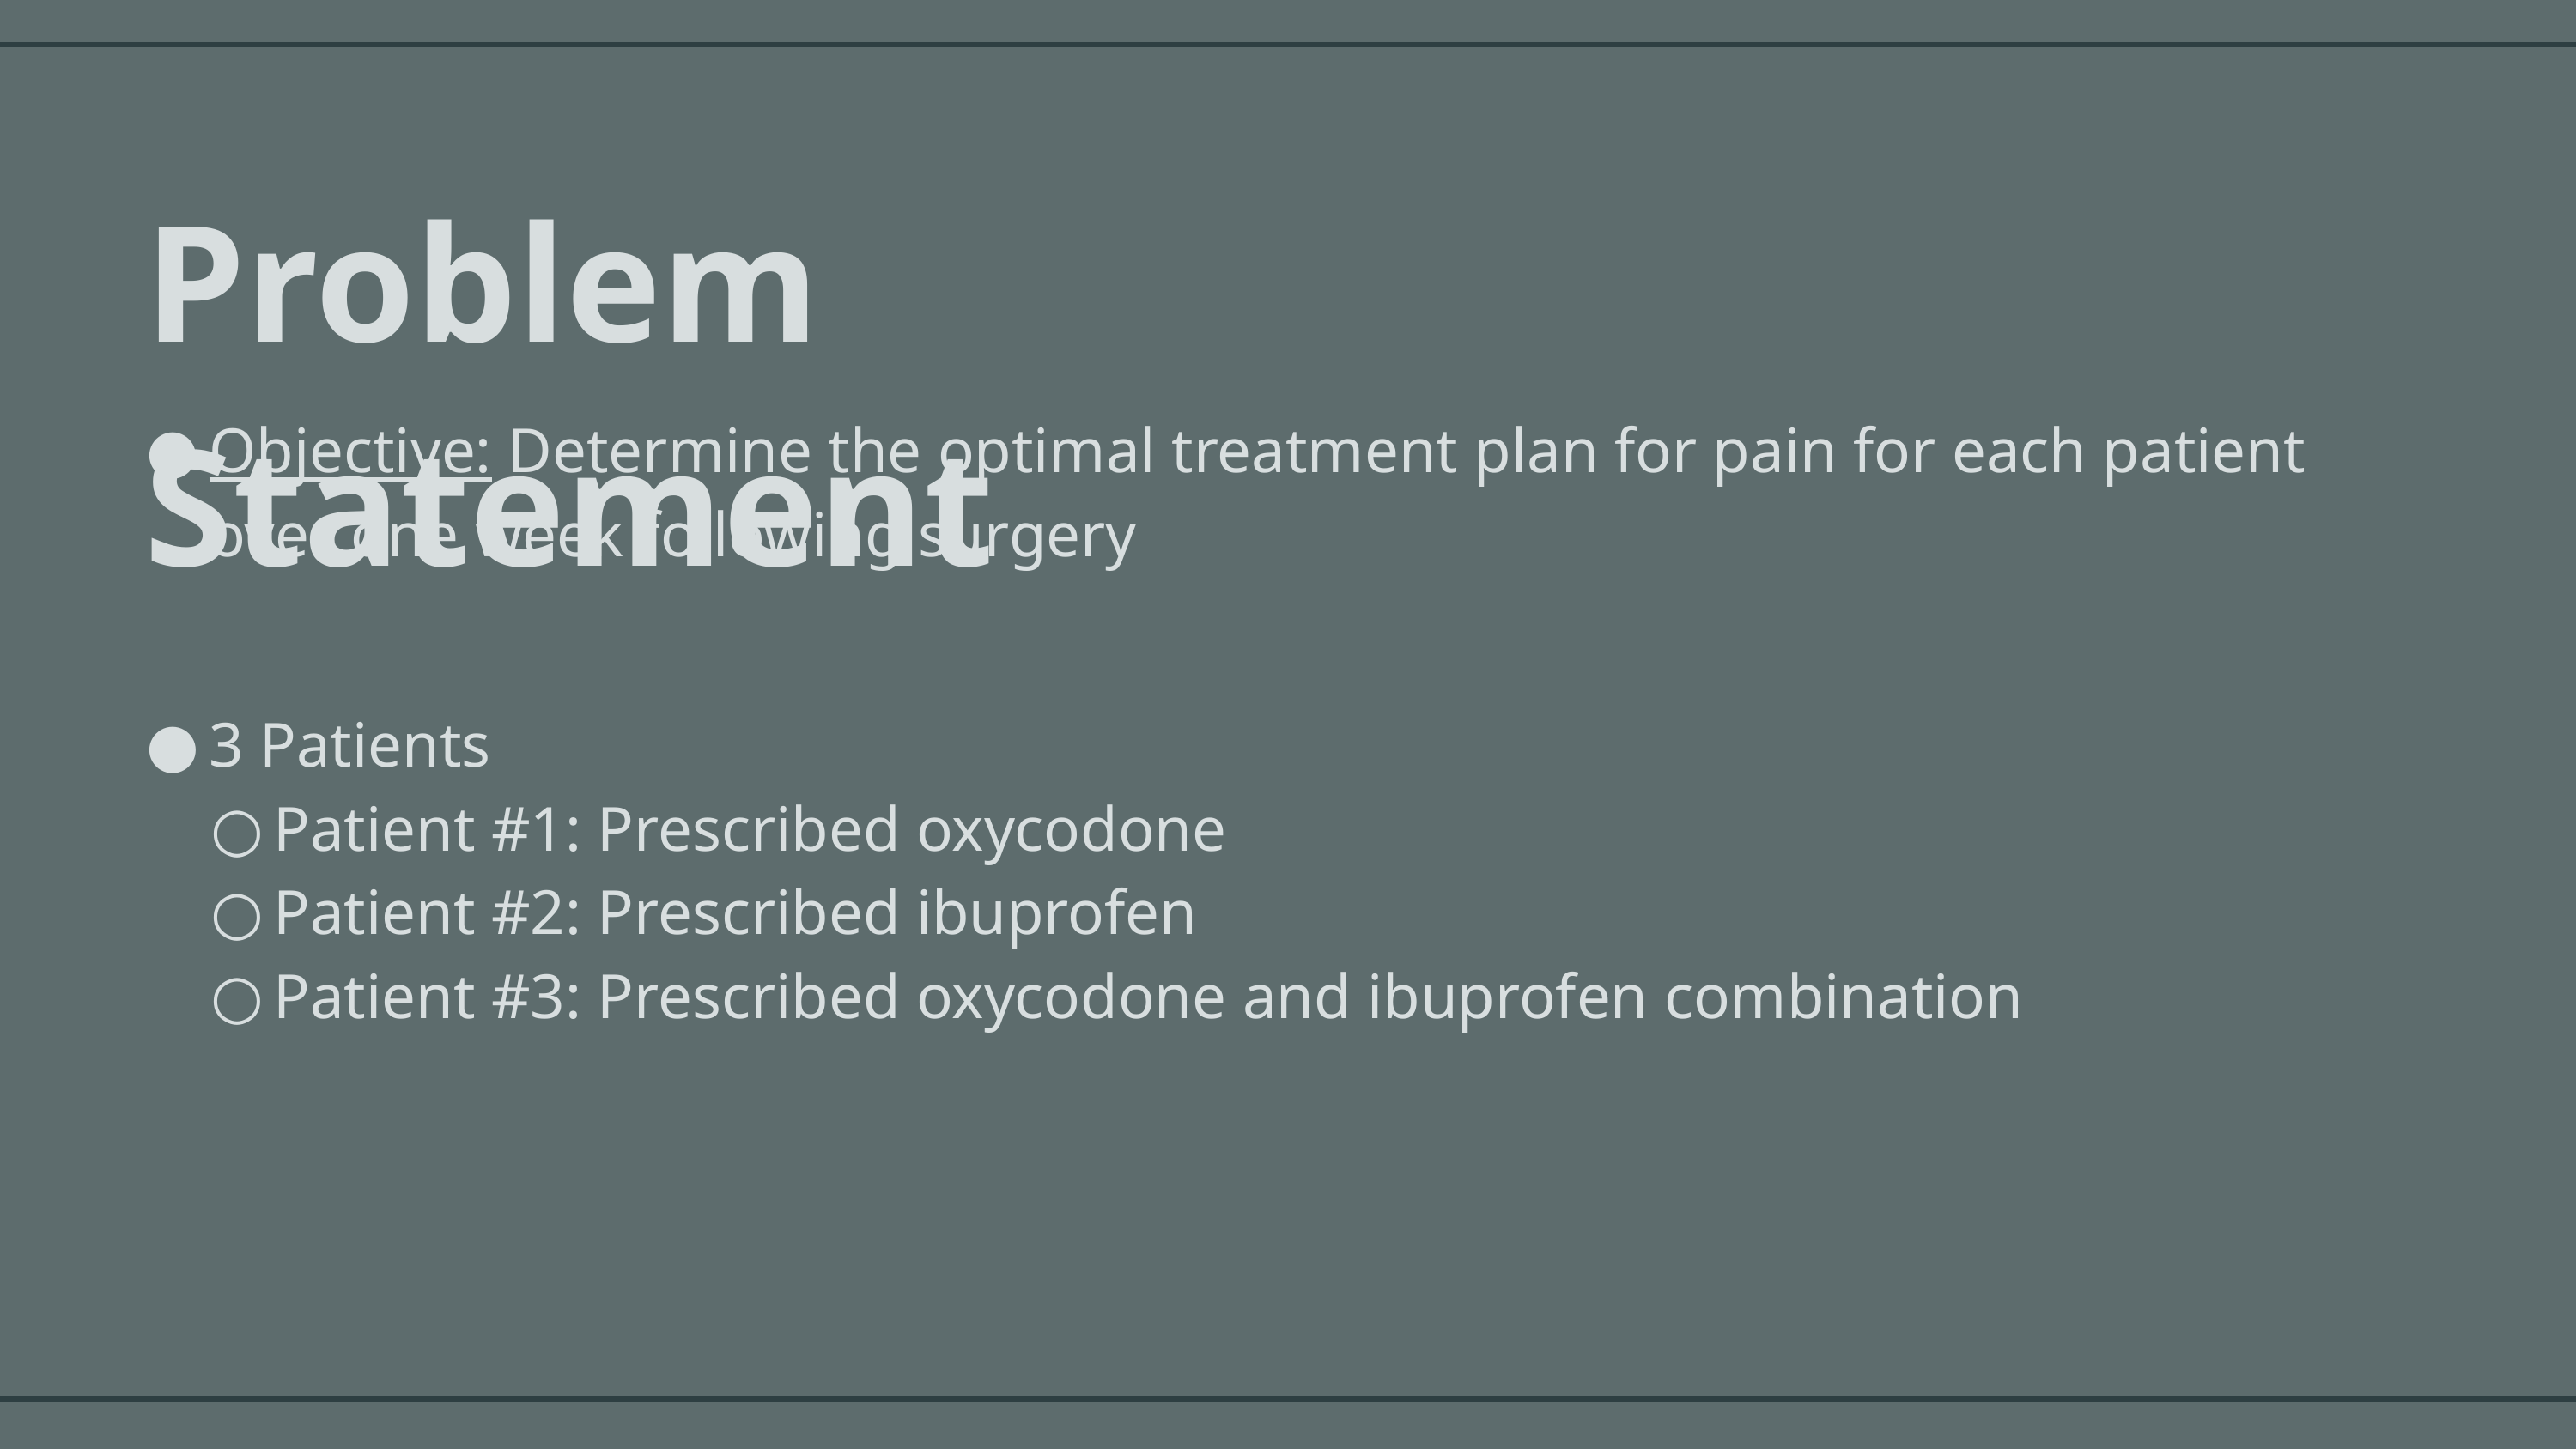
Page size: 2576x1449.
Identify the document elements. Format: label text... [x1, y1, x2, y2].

text_box Problem Statement [144, 149, 1553, 401]
text_box Objective: Determine the optimal treatment plan for pain for each patient over one week following surgery 3 Patients Patient #1: Prescribed oxycodone Patient #2: Prescribed ibuprofen Patient #3: Prescribed oxycodone and ibuprofen combination [144, 401, 2432, 1207]
